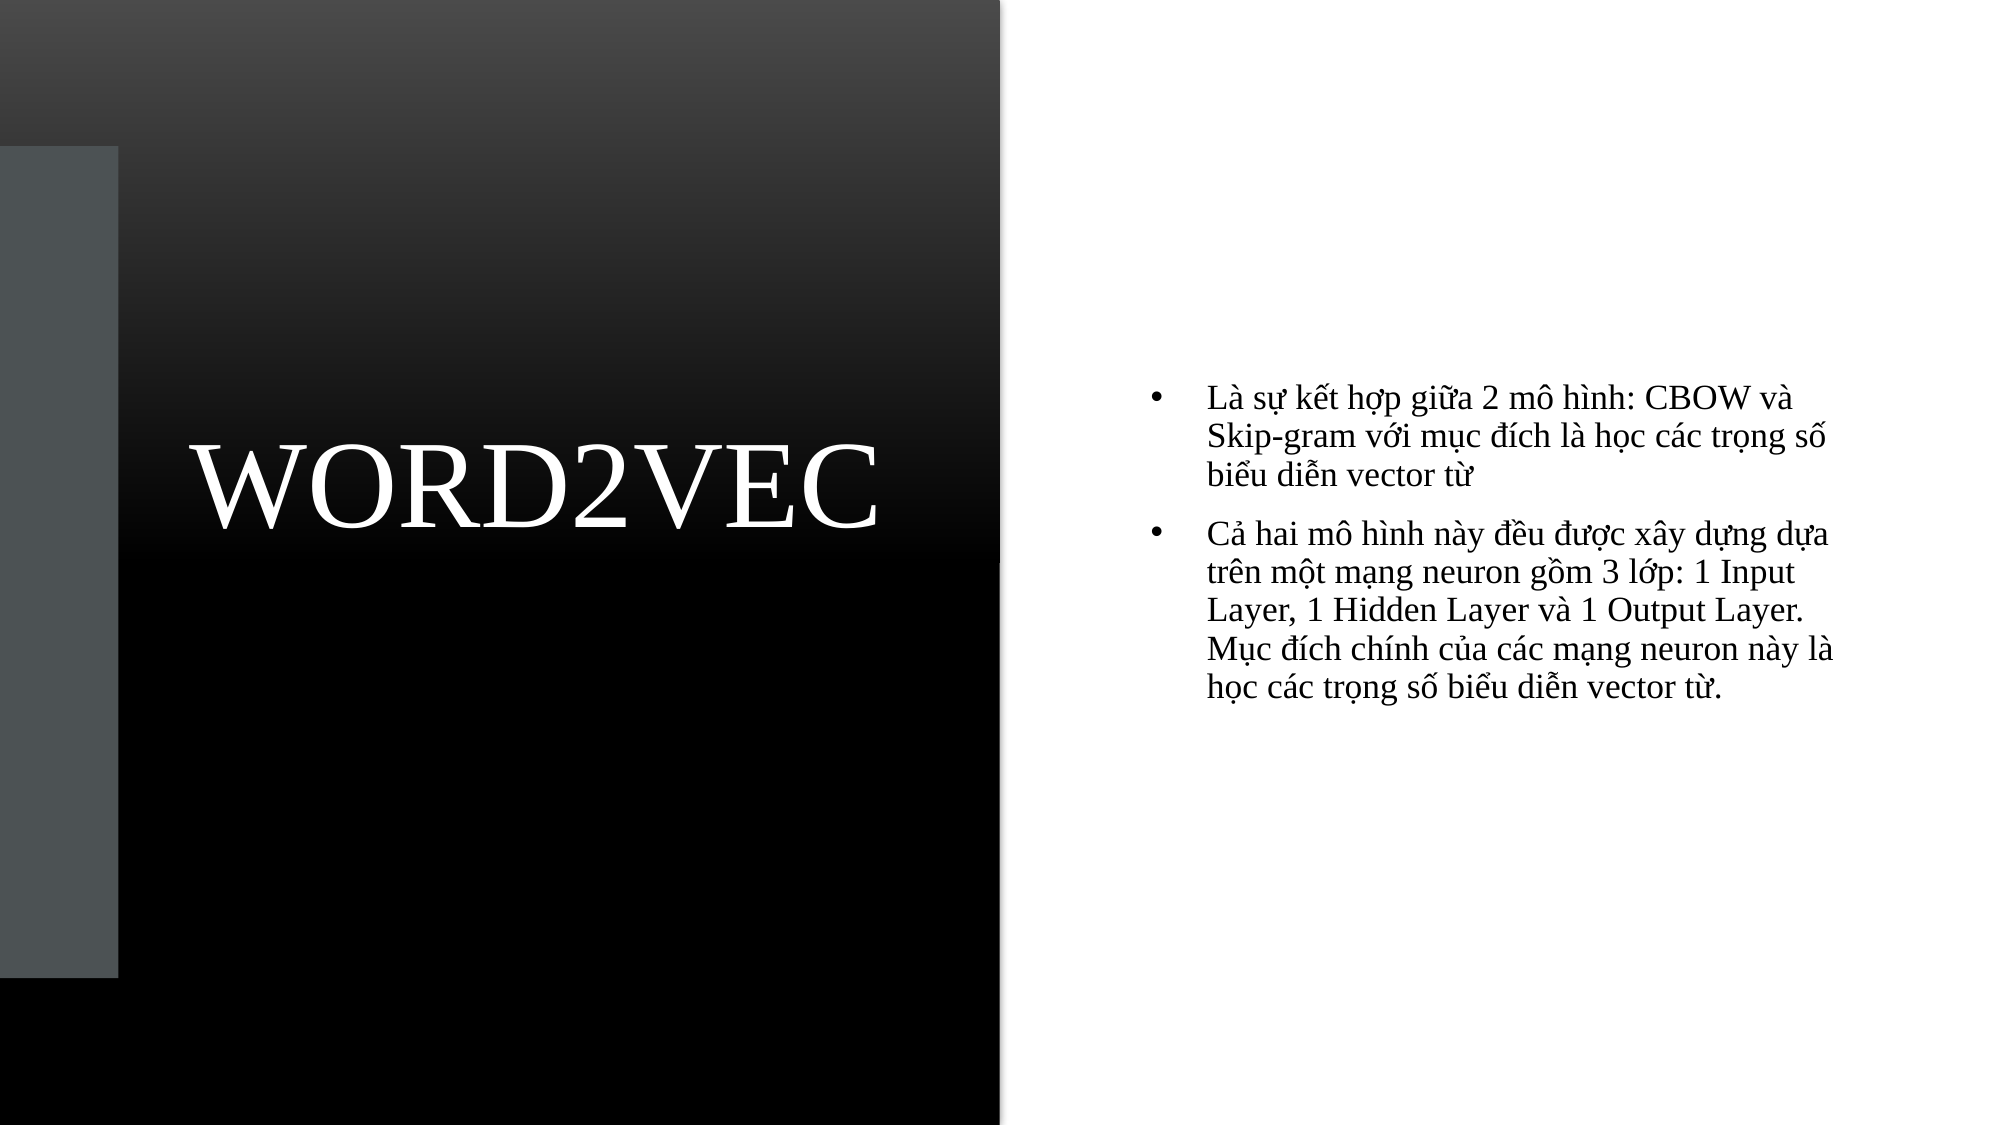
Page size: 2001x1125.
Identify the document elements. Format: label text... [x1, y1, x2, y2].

title WORD2VEC [161, 146, 899, 979]
subtitle Là sự kết hợp giữa 2 mô hình: CBOW và Skip-gram với mục đích là học các trọng số biểu diễn vector từ Cả hai mô hình này đều được xây dựng dựa trên một mạng neuron gồm 3 lớp: 1 Input Layer, 1 Hidden Layer và 1 Output Layer. Mục đích chính của các mạng neuron này là học các trọng số biểu diễn vector từ. [1098, 360, 1882, 725]
text_box [1006, 0, 2000, 1125]
text_box [0, 145, 119, 979]
text_box [0, 0, 1000, 1125]
